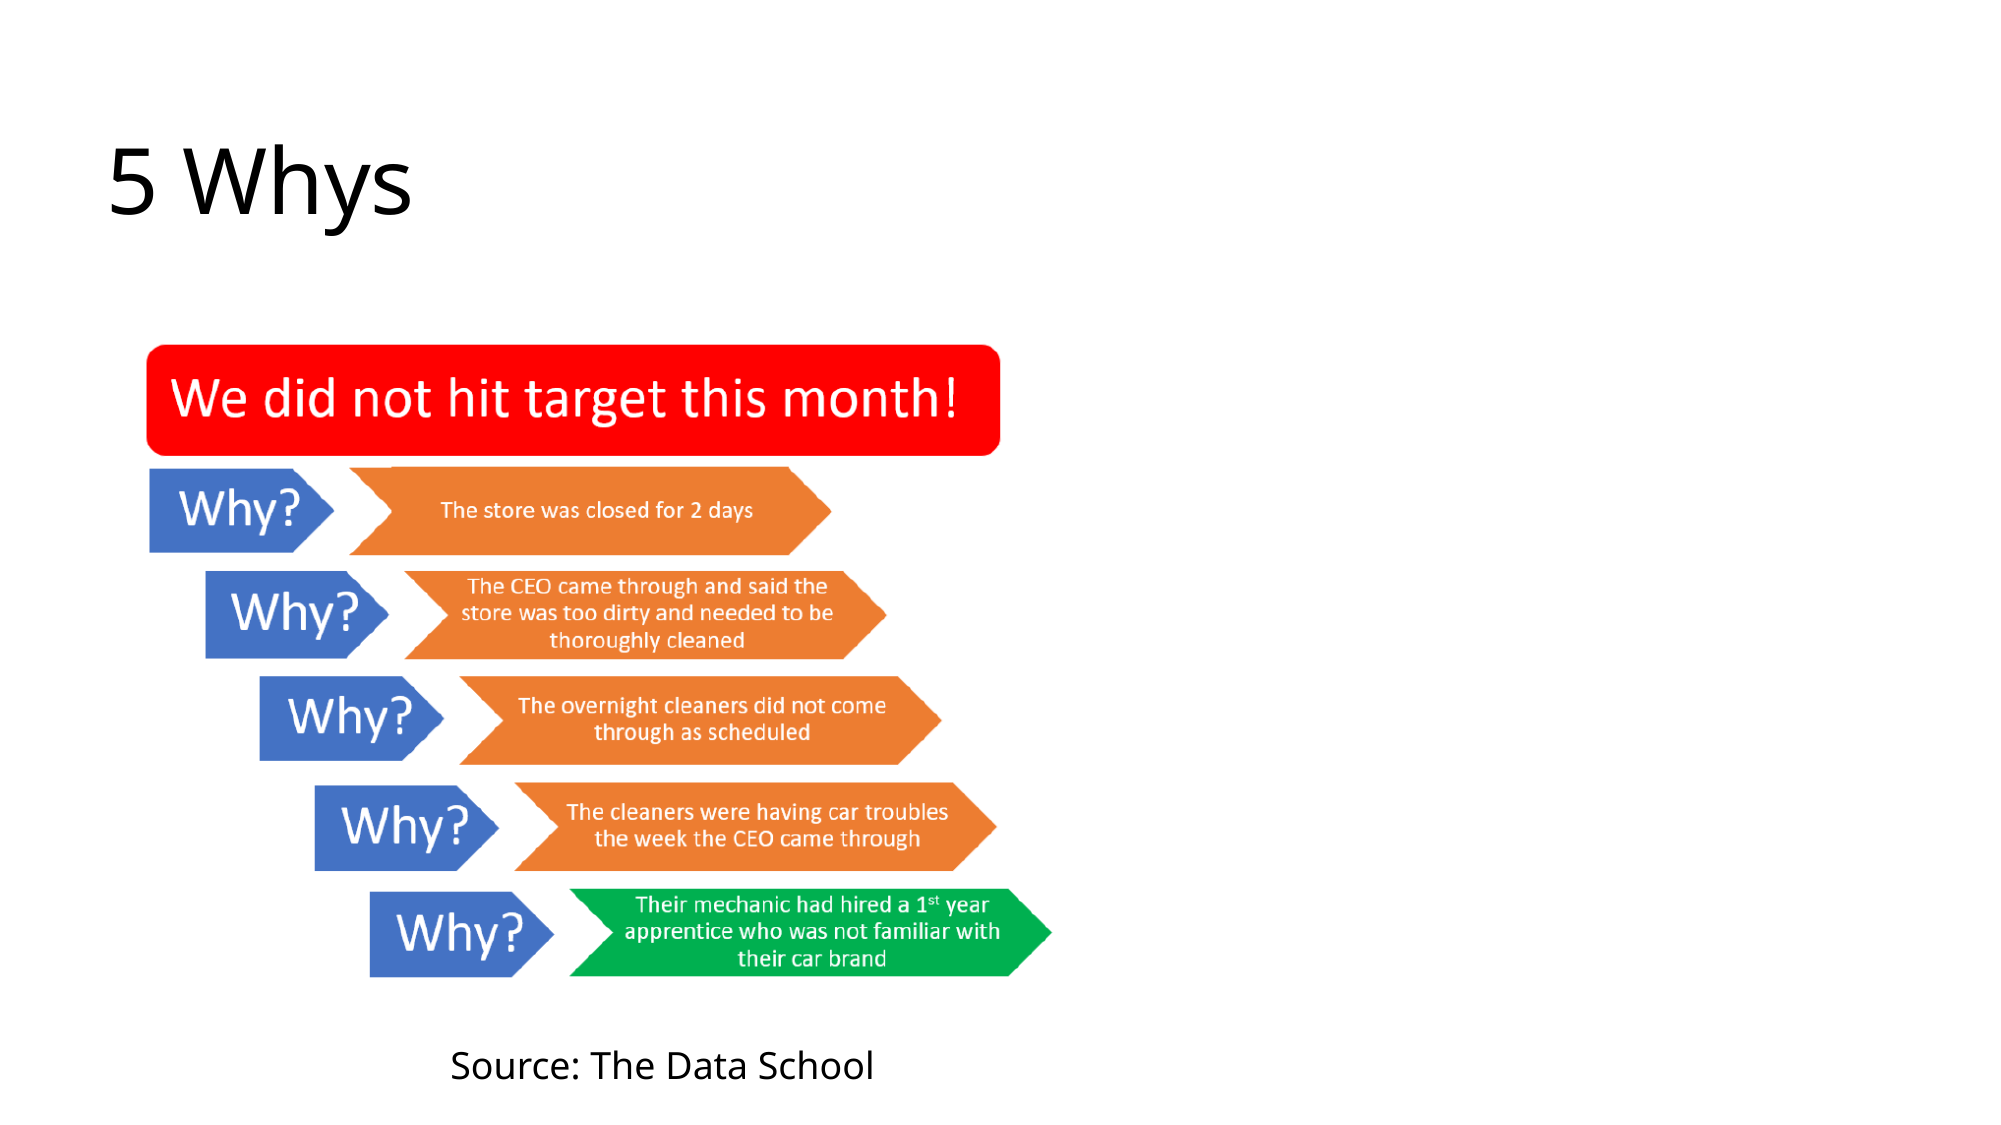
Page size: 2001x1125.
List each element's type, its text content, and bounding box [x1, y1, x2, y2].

text_box Source: The Data School [435, 1034, 938, 1095]
picture [119, 325, 1072, 996]
title 5 Whys [91, 92, 1863, 278]
